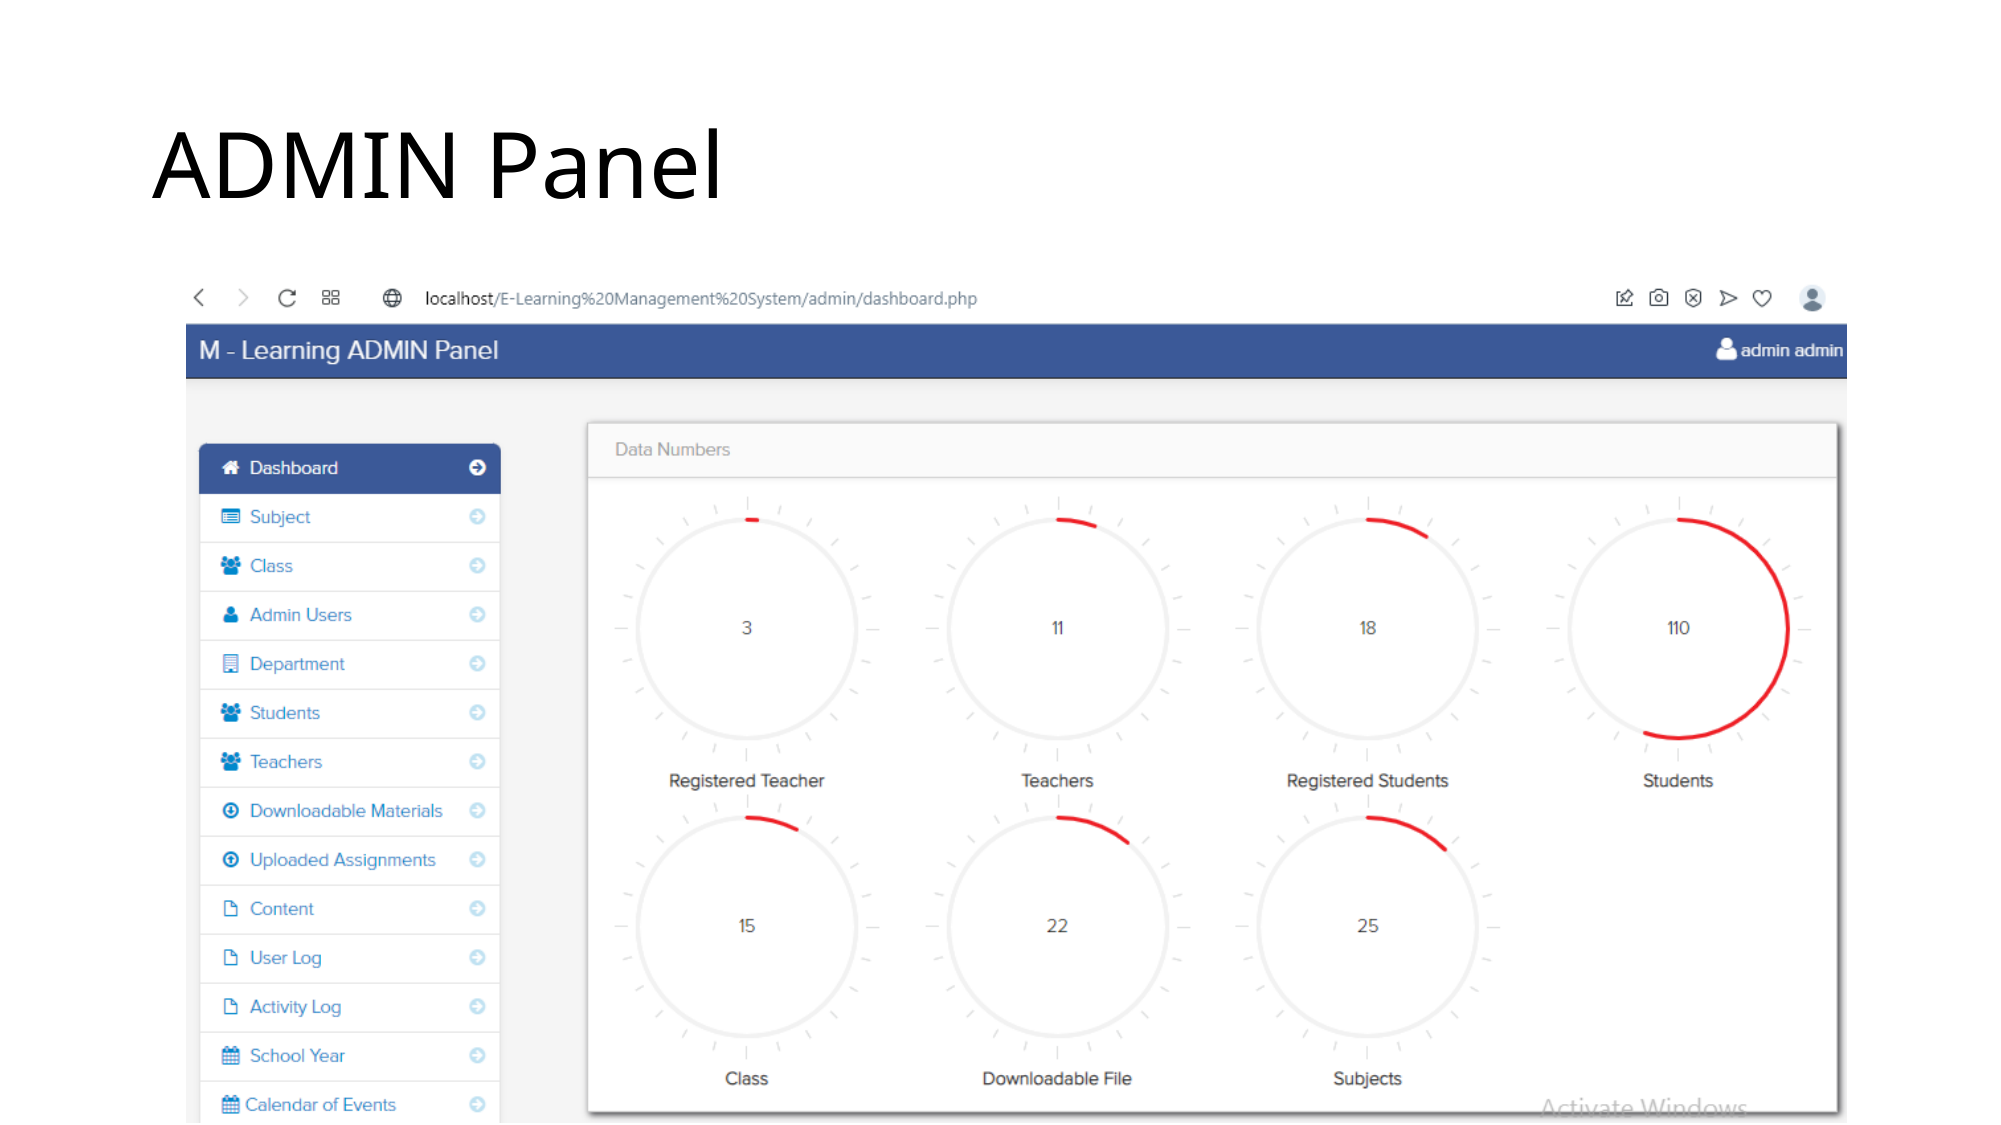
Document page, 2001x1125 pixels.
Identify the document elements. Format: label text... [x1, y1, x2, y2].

title ADMIN Panel [137, 59, 1863, 278]
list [186, 277, 1847, 1123]
